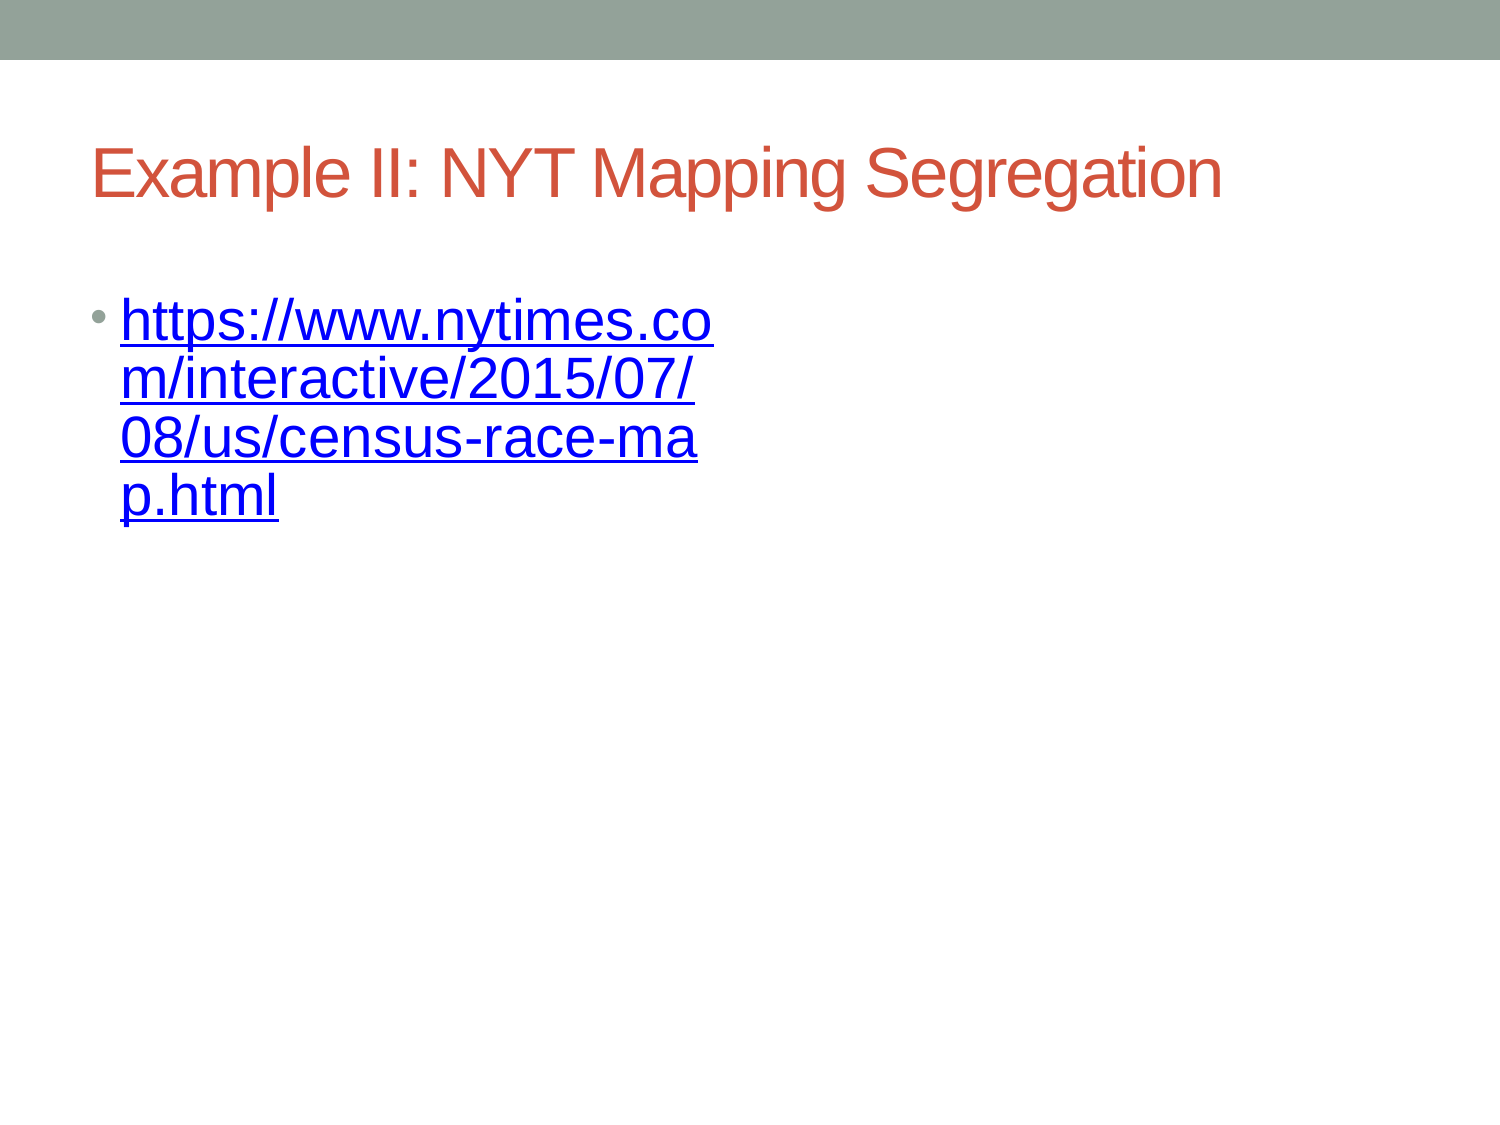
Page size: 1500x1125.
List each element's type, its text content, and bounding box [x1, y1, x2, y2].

title Example II: NYT Mapping Segregation [75, 87, 1425, 250]
list https://www.nytimes.com/interactive/2015/07/08/us/census-race-map.html [75, 274, 738, 1049]
